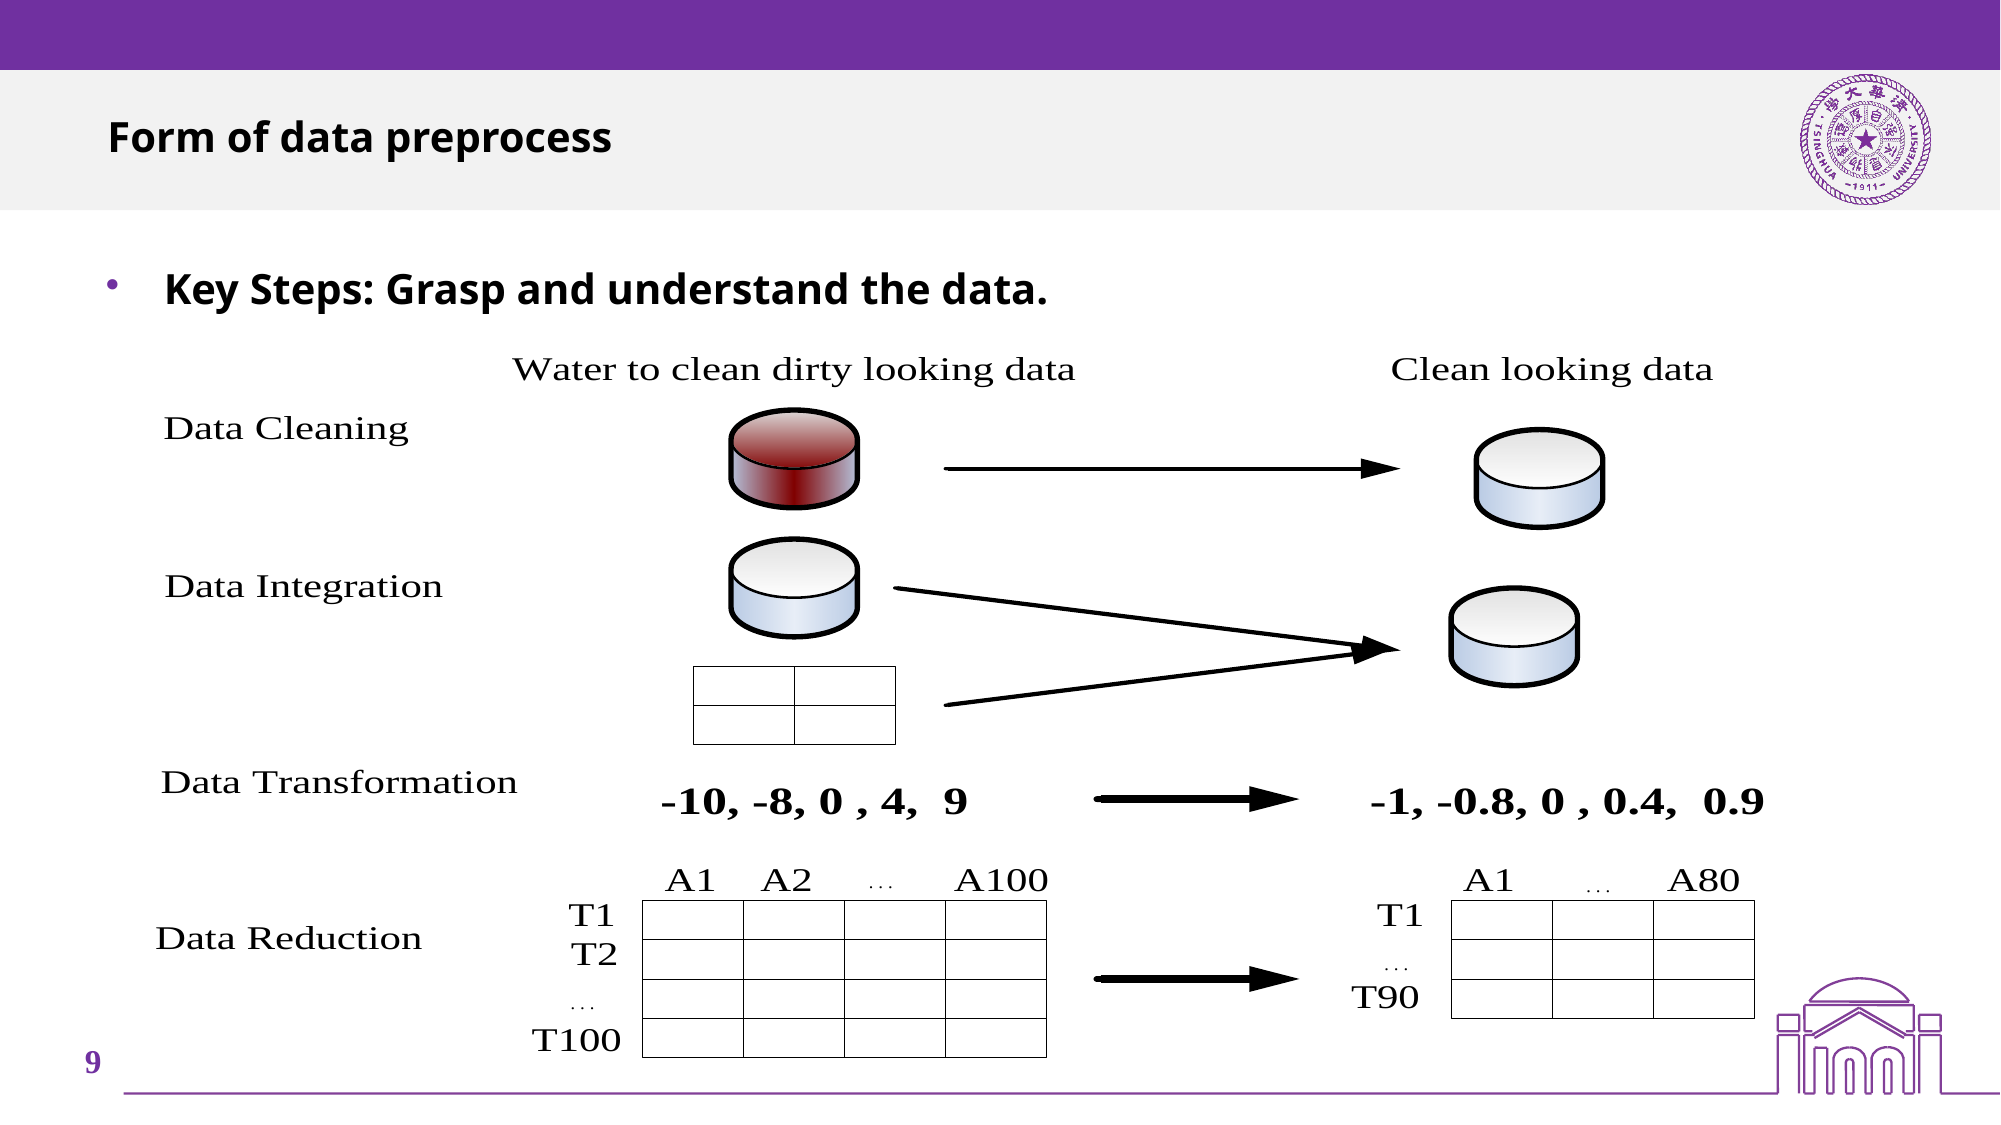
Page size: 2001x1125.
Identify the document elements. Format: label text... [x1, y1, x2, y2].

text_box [150, 342, 1770, 1065]
list Key Steps: Grasp and understand the data. [92, 230, 1940, 1096]
title Form of data preprocess [92, 60, 1794, 212]
picture [1800, 74, 1931, 205]
